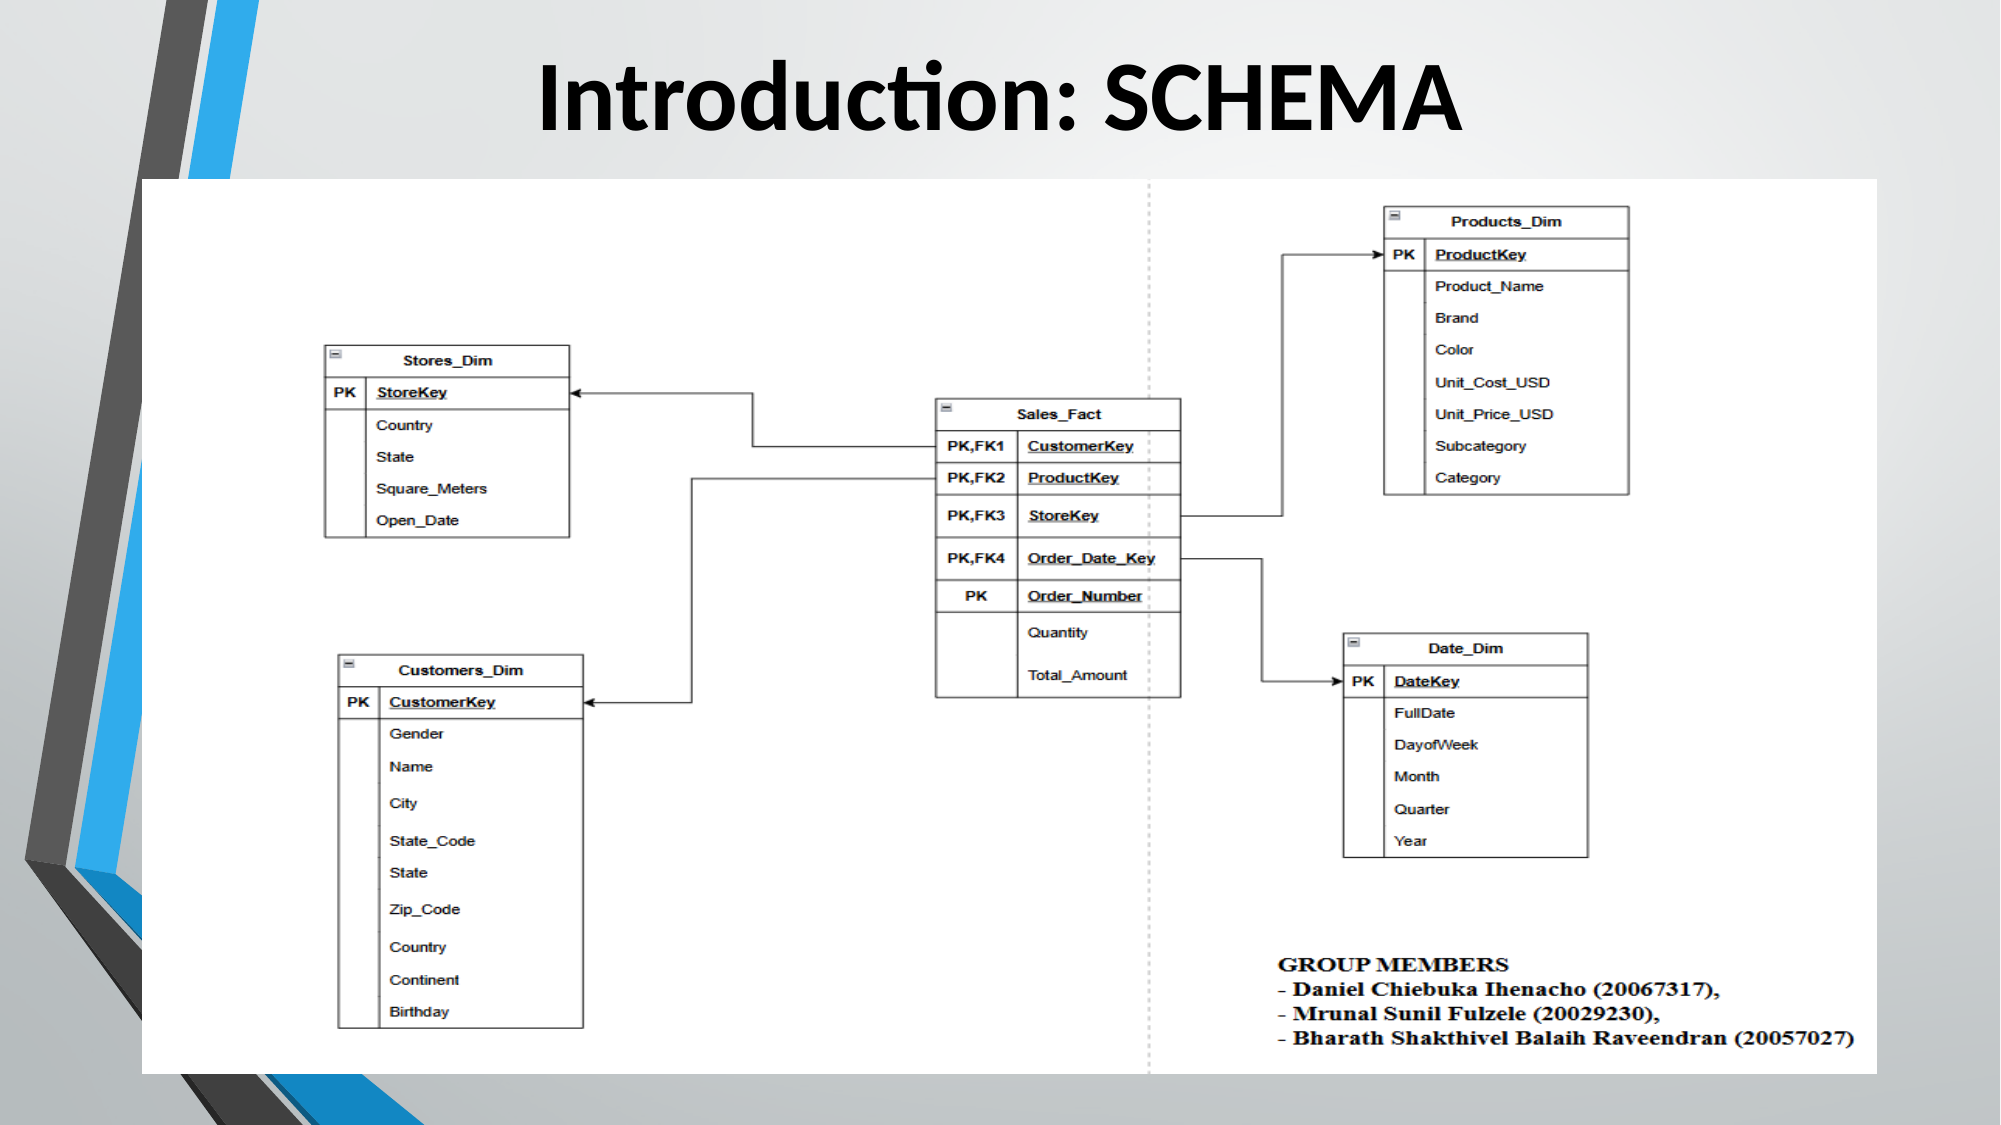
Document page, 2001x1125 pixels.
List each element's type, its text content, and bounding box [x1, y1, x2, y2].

title Introduction: SCHEMA [137, 0, 1863, 181]
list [141, 179, 1877, 1074]
